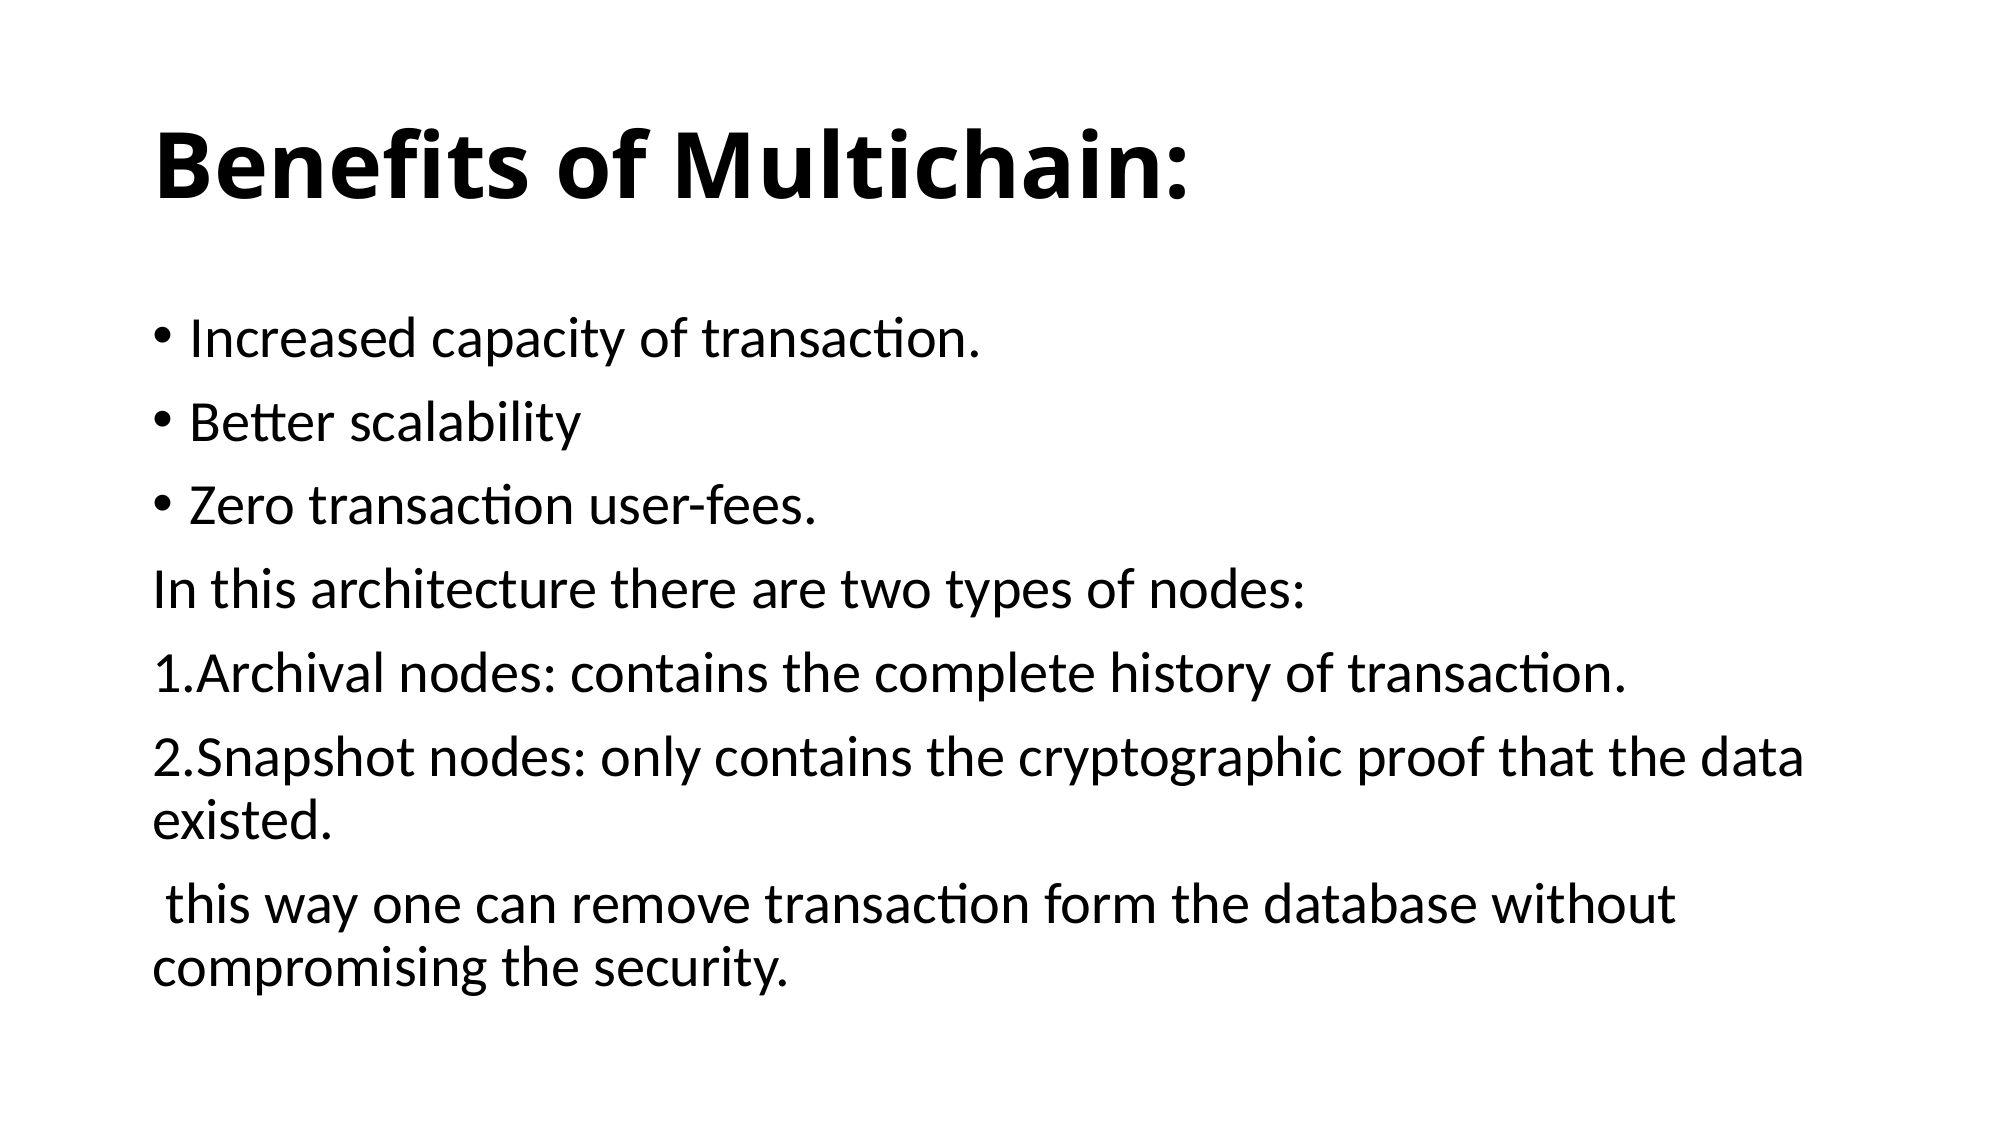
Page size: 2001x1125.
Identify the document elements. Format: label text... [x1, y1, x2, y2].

title Benefits of Multichain: [137, 59, 1863, 278]
list Increased capacity of transaction. Better scalability Zero transaction user-fees. In this architecture there are two types of nodes: 1.Archival nodes: contains the complete history of transaction. 2.Snapshot nodes: only contains the cryptographic proof that the data existed. this way one can remove transaction form the database without compromising the security. [137, 299, 1863, 1014]
